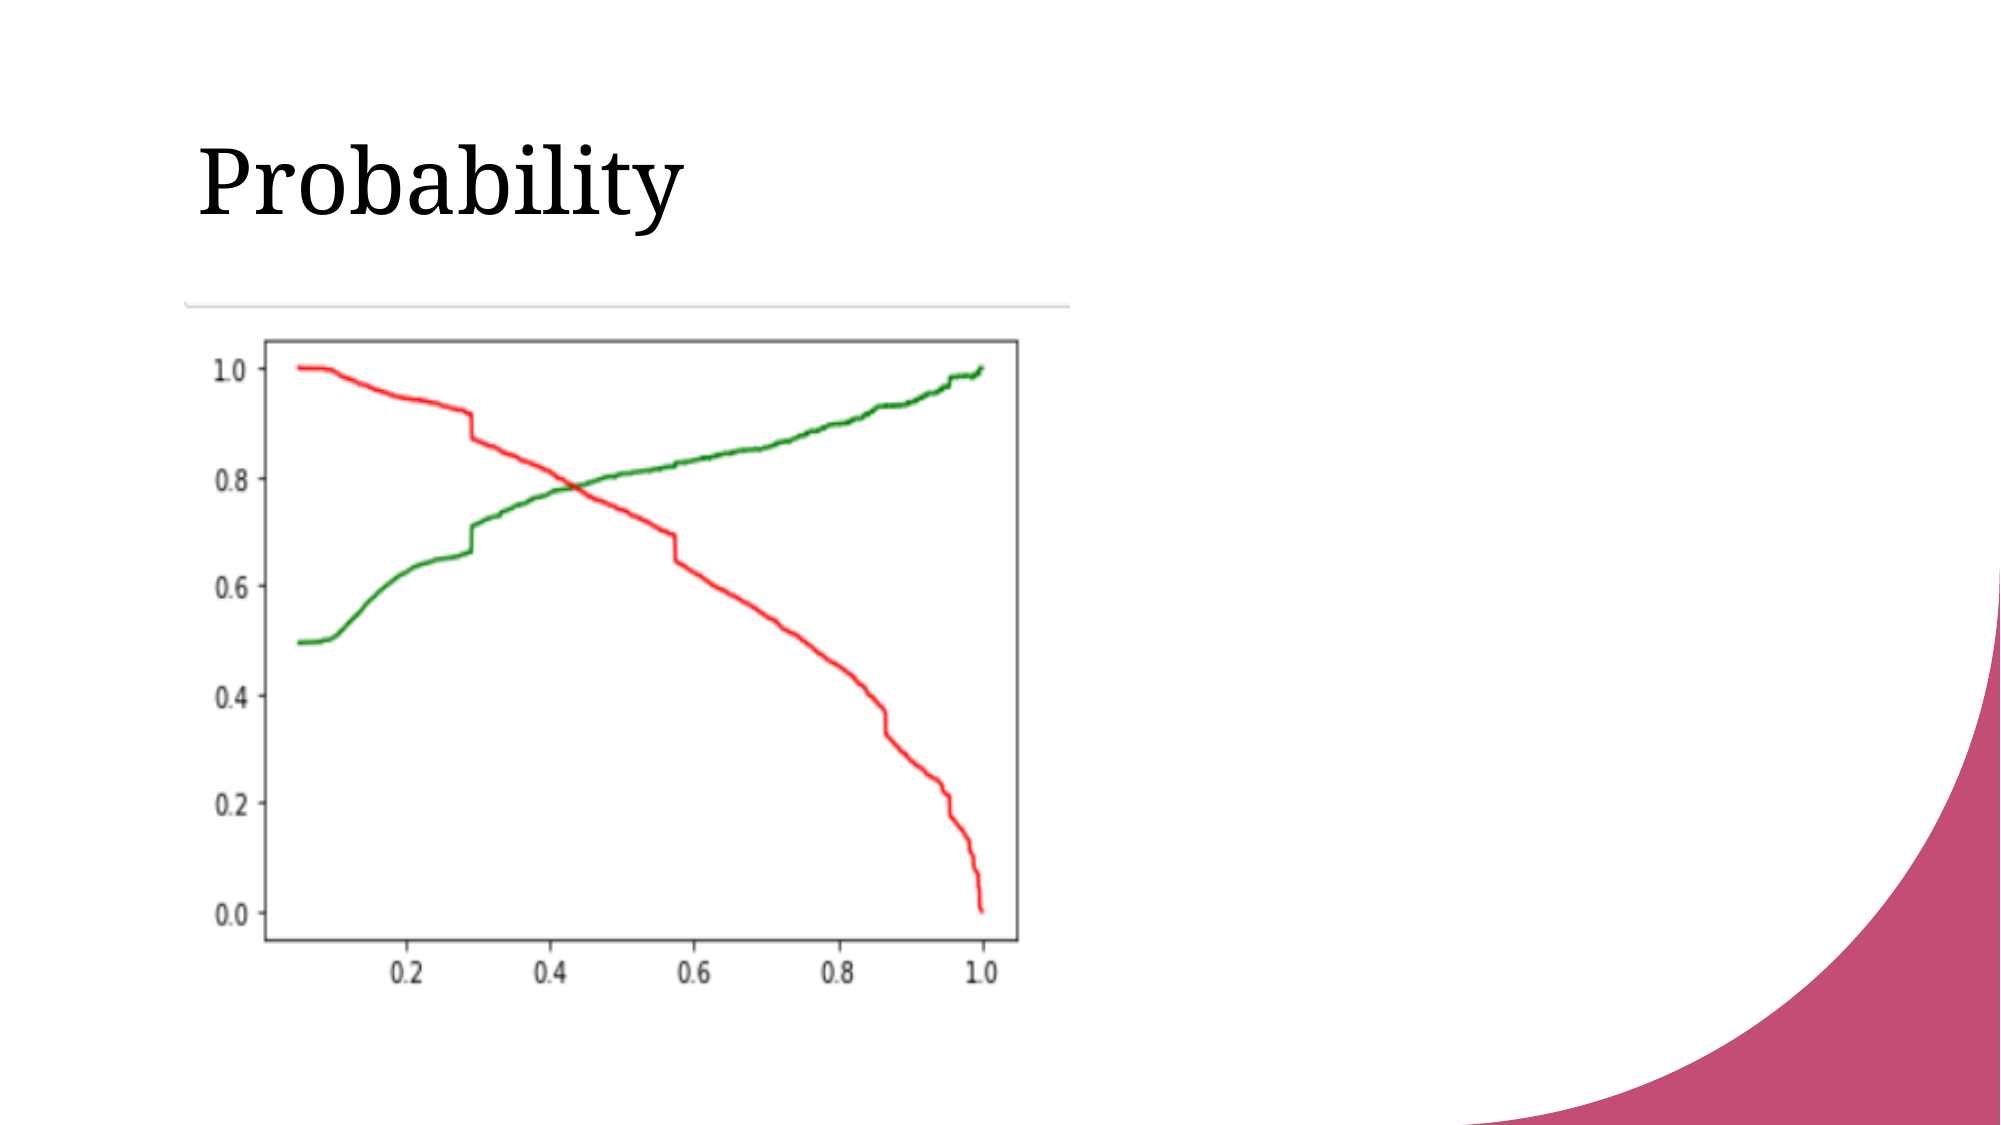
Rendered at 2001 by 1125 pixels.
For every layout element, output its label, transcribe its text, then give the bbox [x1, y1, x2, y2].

text_box Probability [183, 115, 1184, 241]
picture [183, 302, 1070, 1010]
